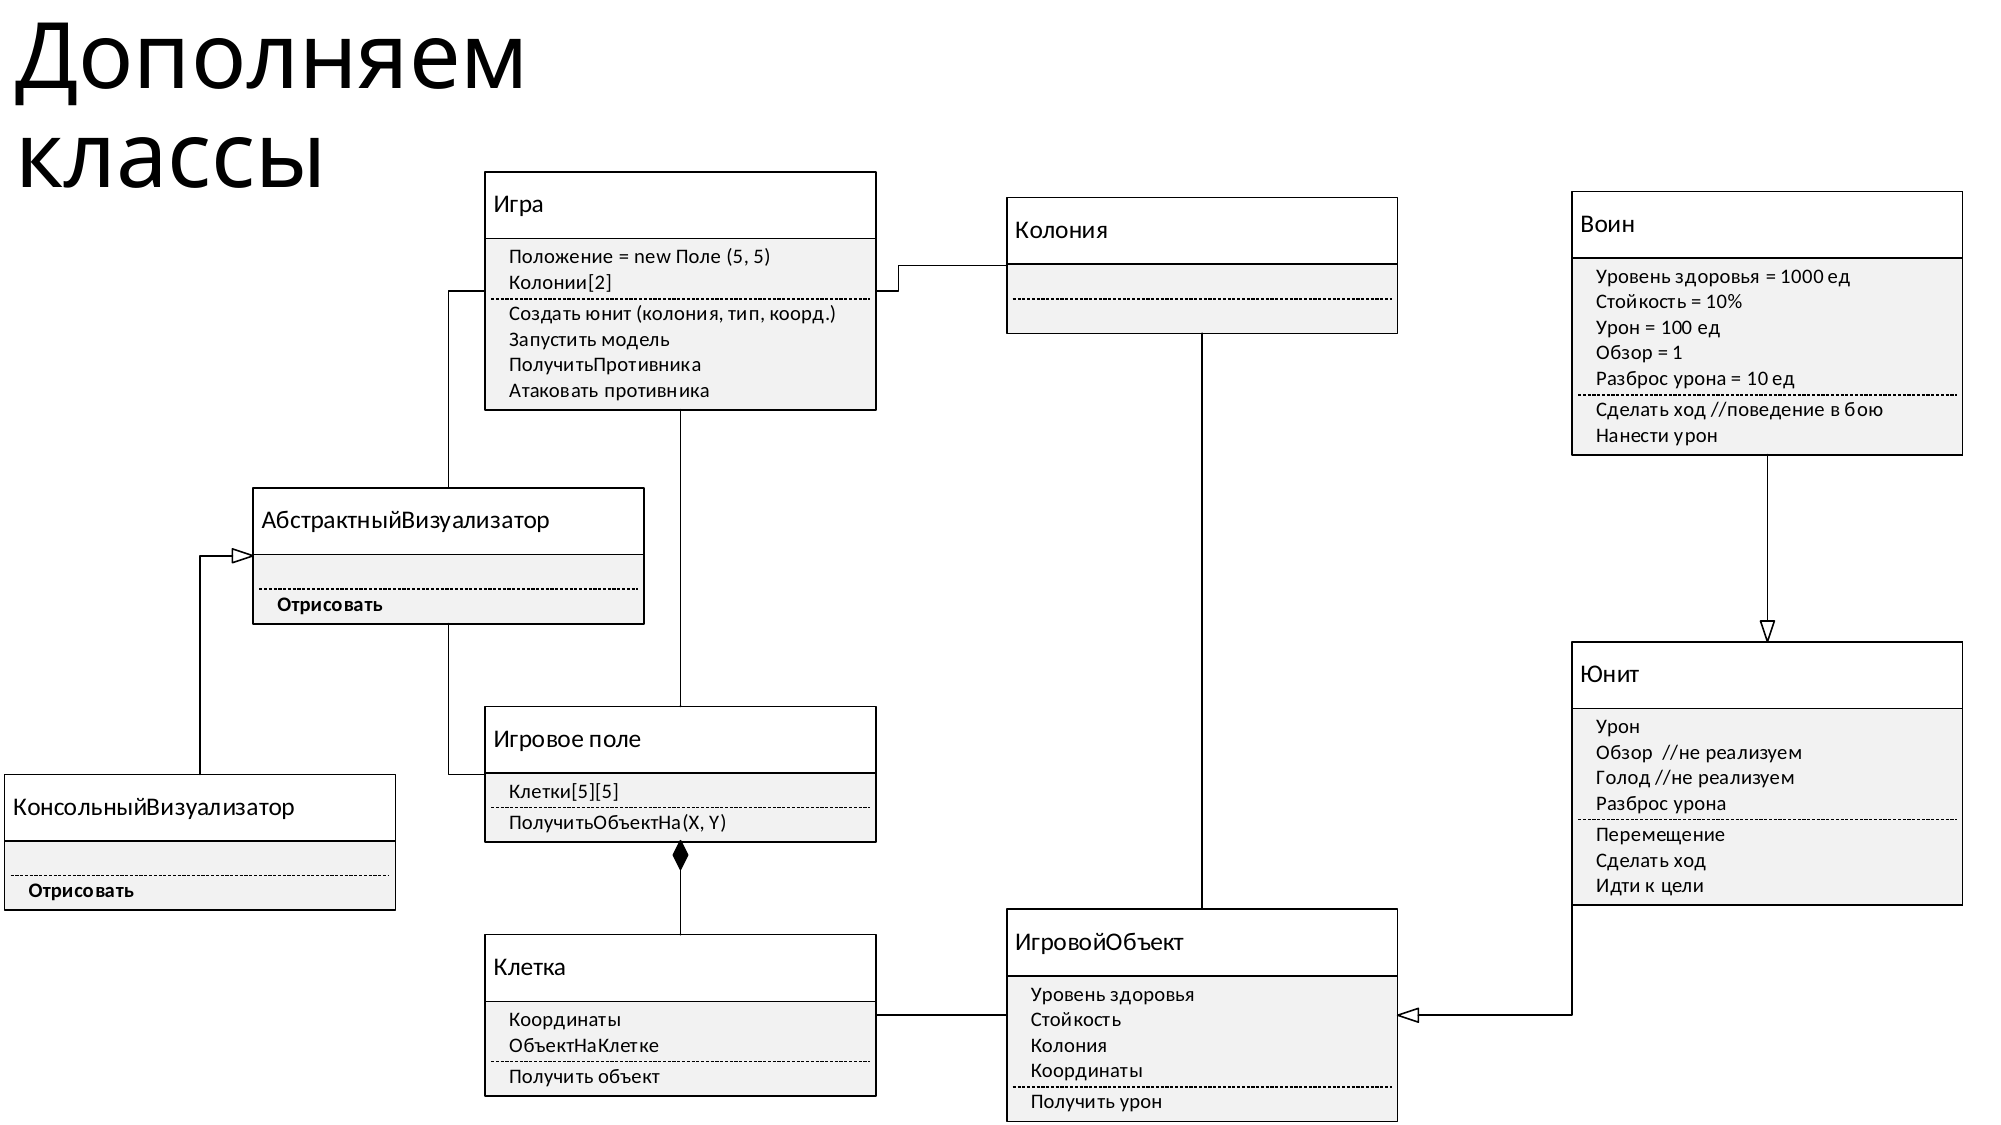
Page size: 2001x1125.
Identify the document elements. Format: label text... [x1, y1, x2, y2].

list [0, 168, 1963, 1125]
title Дополняем классы [0, 0, 782, 168]
